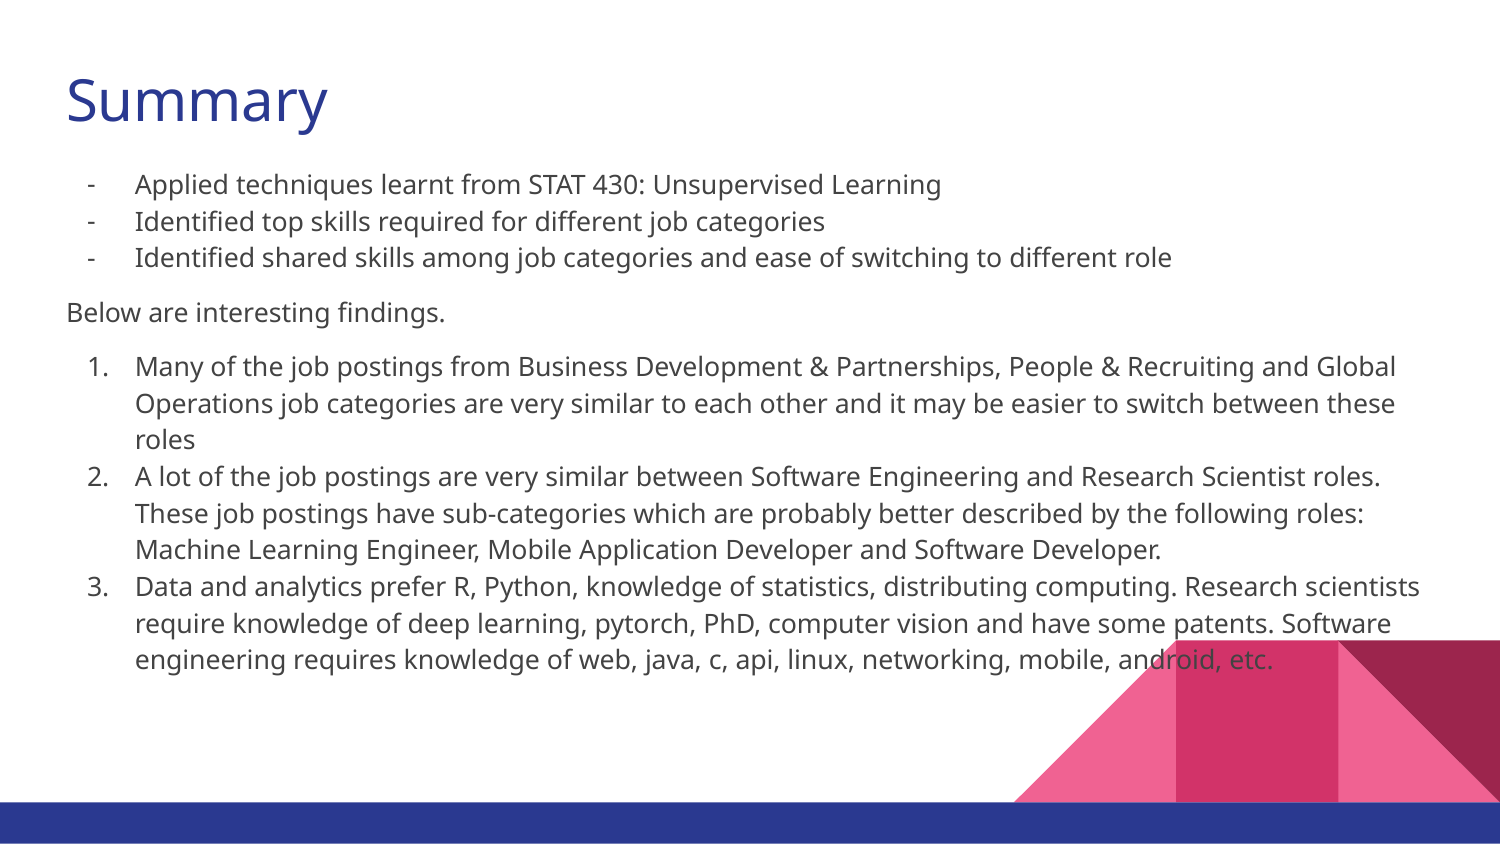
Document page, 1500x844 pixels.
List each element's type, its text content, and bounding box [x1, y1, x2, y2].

list Applied techniques learnt from STAT 430: Unsupervised Learning Identified top skills required for different job categories Identified shared skills among job categories and ease of switching to different role Below are interesting findings. Many of the job postings from Business Development & Partnerships, People & Recruiting and Global Operations job categories are very similar to each other and it may be easier to switch between these roles A lot of the job postings are very similar between Software Engineering and Research Scientist roles. These job postings have sub-categories which are probably better described by the following roles: Machine Learning Engineer, Mobile Application Developer and Software Developer. Data and analytics prefer R, Python, knowledge of statistics, distributing computing. Research scientists require knowledge of deep learning, pytorch, PhD, computer vision and have some patents. Software engineering requires knowledge of web, java, c, api, linux, networking, mobile, android, etc. [51, 147, 1449, 696]
title Summary [51, 48, 1449, 147]
